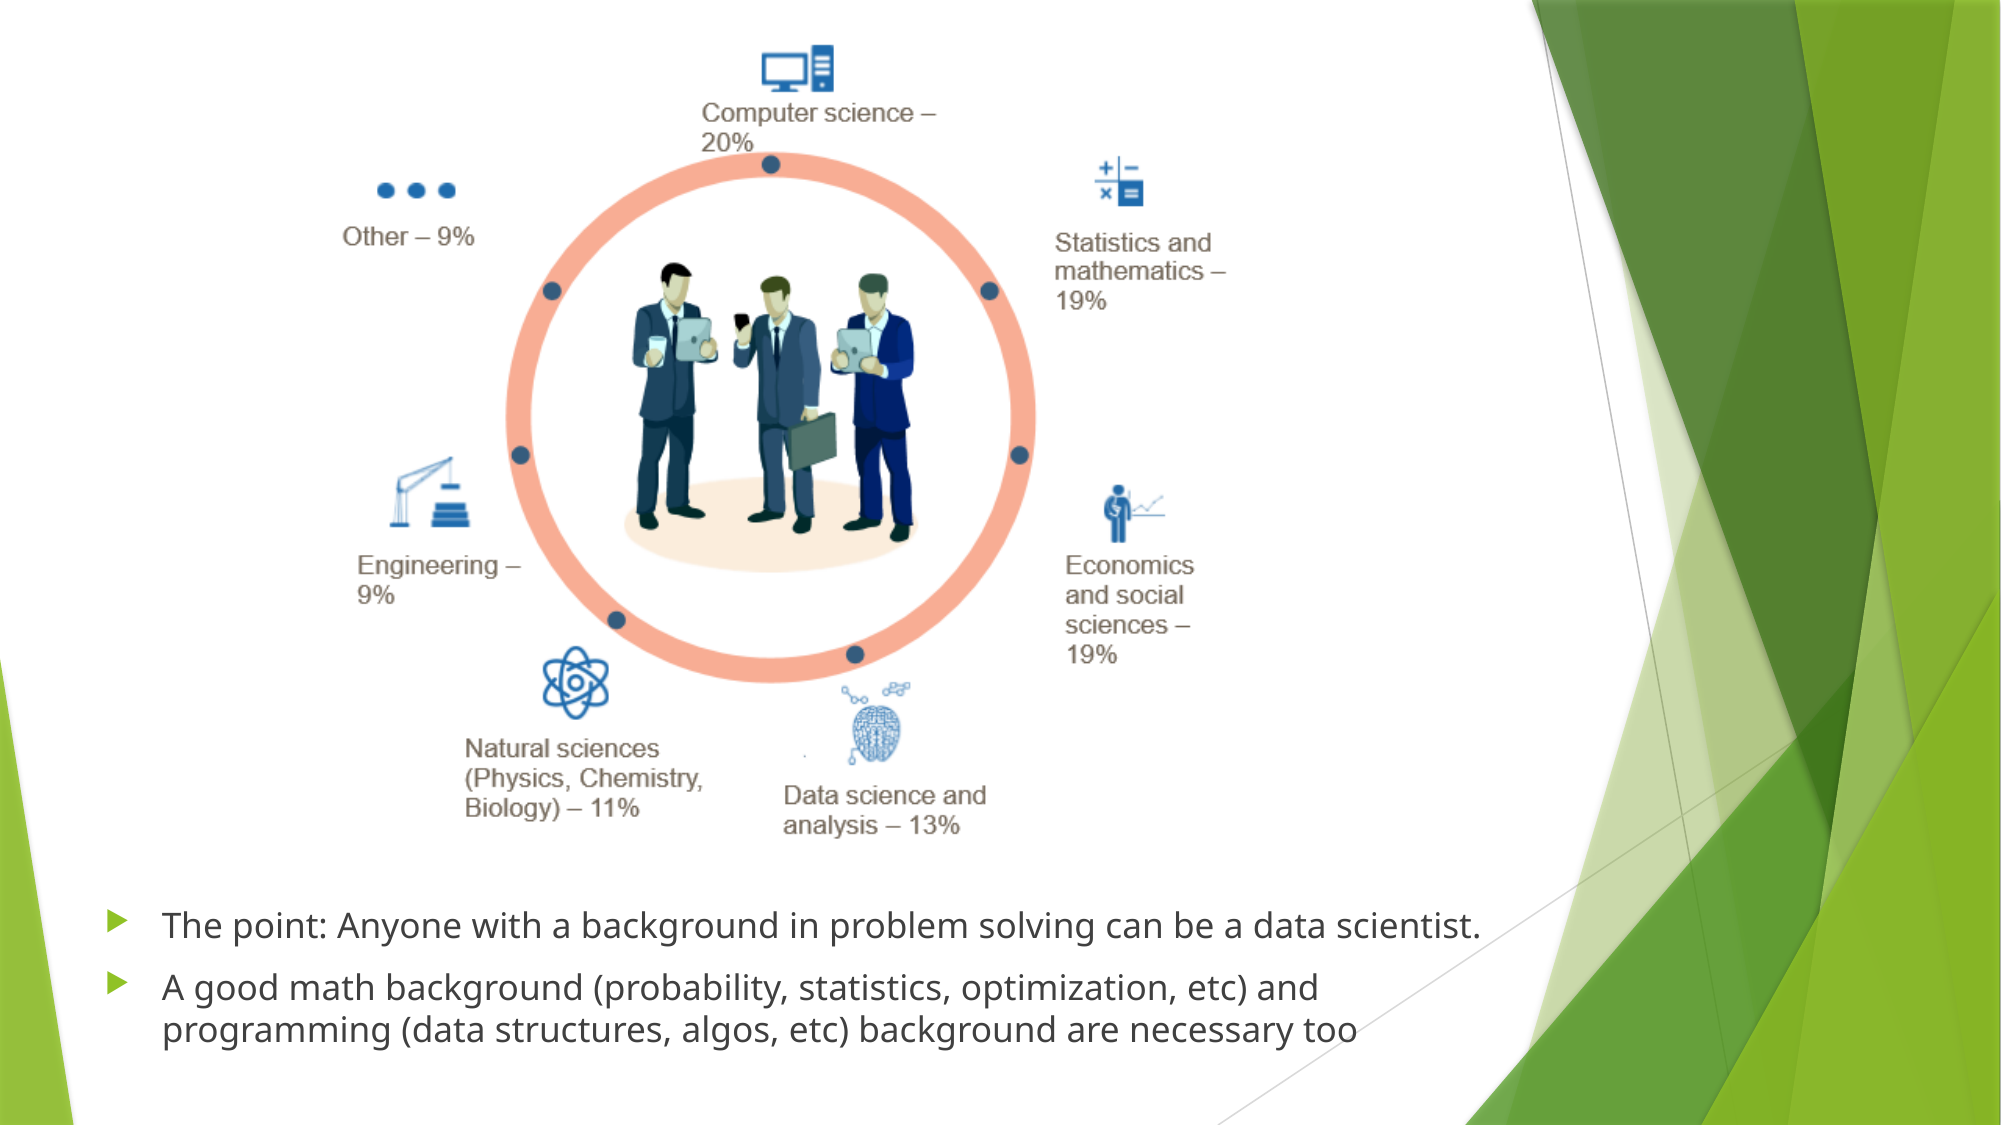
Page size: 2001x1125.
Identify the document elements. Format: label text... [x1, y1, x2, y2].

picture [239, 39, 1318, 889]
text_box The point: Anyone with a background in problem solving can be a data scientist. A good math background (probability, statistics, optimization, etc) and programming (data structures, algos, etc) background are necessary too [89, 896, 1500, 1060]
